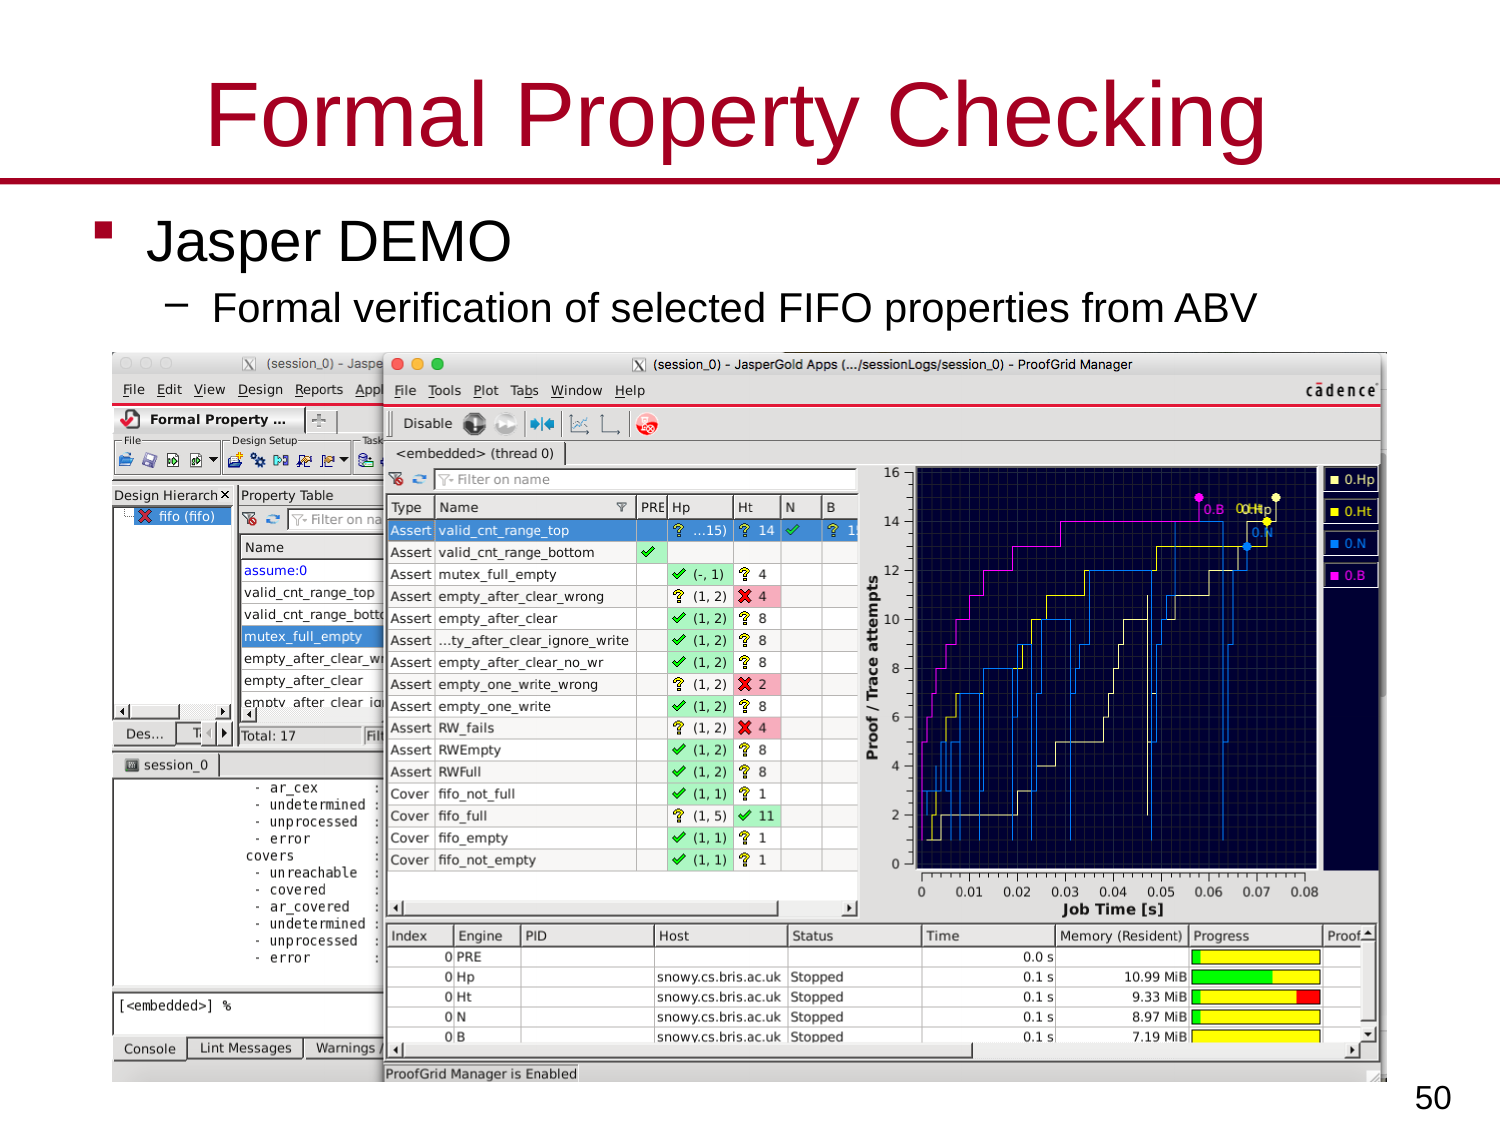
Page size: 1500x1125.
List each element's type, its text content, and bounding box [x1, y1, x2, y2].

picture [112, 352, 1388, 1082]
title Formal Property Checking [0, 44, 1500, 175]
list Jasper DEMO Formal verification of selected FIFO properties from ABV [74, 195, 1426, 369]
